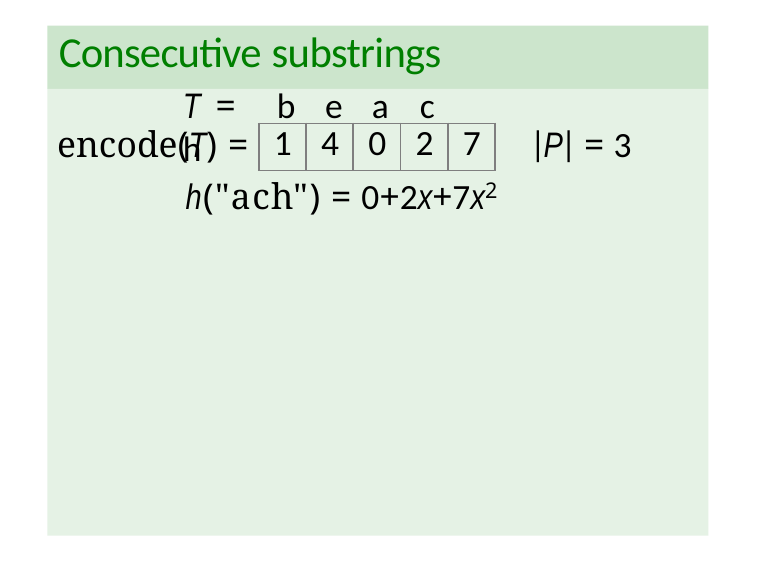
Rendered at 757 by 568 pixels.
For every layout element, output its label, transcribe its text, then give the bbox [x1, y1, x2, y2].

table_header 0 [354, 124, 400, 169]
text_box h("ach") = 0+2x+7x2 [179, 169, 510, 217]
table_header 2 [401, 124, 447, 169]
text_box T = b e a c h [180, 80, 484, 169]
table_header 4 [307, 124, 352, 169]
text_box |P| = 3 [530, 119, 639, 165]
text_box encode(T) = [55, 119, 256, 165]
text_box [47, 88, 709, 536]
title Consecutive substrings [47, 12, 709, 88]
table_header 7 [449, 124, 494, 169]
table_header 1 [260, 124, 305, 169]
